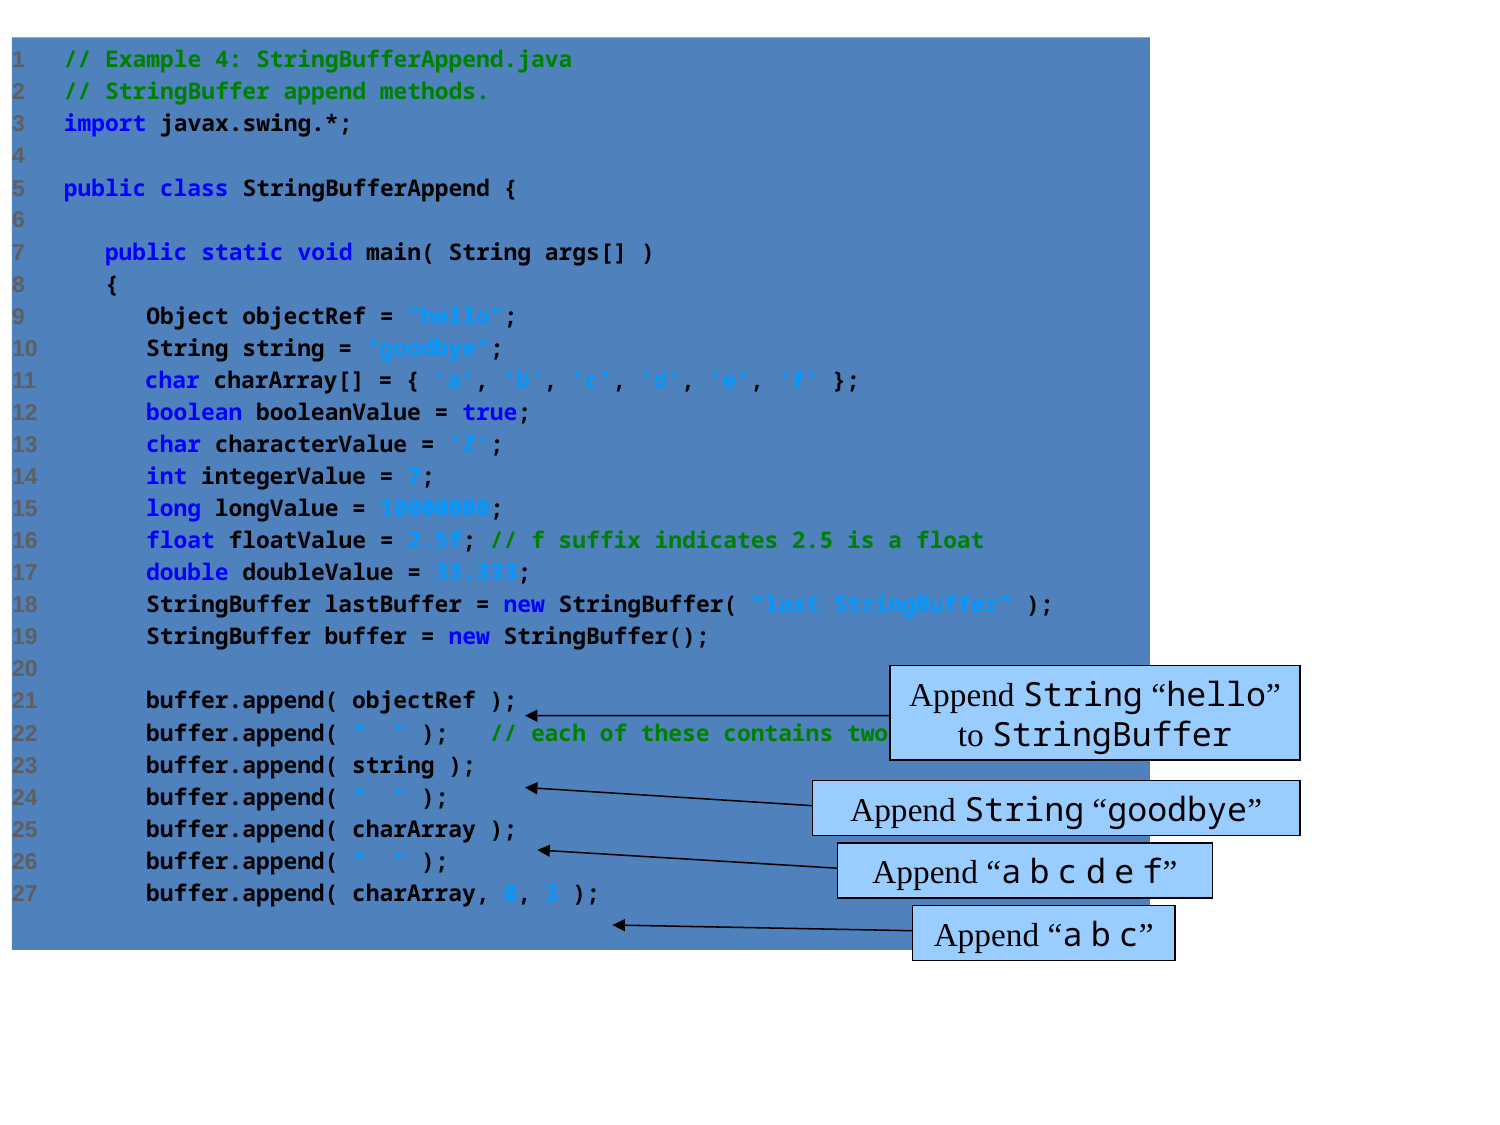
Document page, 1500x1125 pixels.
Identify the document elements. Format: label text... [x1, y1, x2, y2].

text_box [537, 842, 1213, 901]
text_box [524, 780, 1301, 838]
subtitle 1 // Example 4: StringBufferAppend.java 2 // StringBuffer append methods. 3 import javax.swing.*; 4 5 public class StringBufferAppend { 6 7 public static void main( String args[] ) 8 { 9 Object objectRef = "hello"; 10 String string = "goodbye"; 11 char charArray[] = { 'a', 'b', 'c', 'd', 'e', 'f' }; 12 boolean booleanValue = true; 13 char characterValue = 'Z'; 14 int integerValue = 7; 15 long longValue = 10000000; 16 float floatValue = 2.5f; // f suffix indicates 2.5 is a float 17 double doubleValue = 33.333; 18 StringBuffer lastBuffer = new StringBuffer( "last StringBuffer" ); 19 StringBuffer buffer = new StringBuffer(); 20 21 buffer.append( objectRef ); 22 buffer.append( " " ); // each of these contains two spaces 23 buffer.append( string ); 24 buffer.append( " " ); 25 buffer.append( charArray ); 26 buffer.append( " " ); 27 buffer.append( charArray, 0, 3 ); [11, 37, 1150, 950]
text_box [524, 665, 1301, 763]
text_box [612, 905, 1176, 963]
